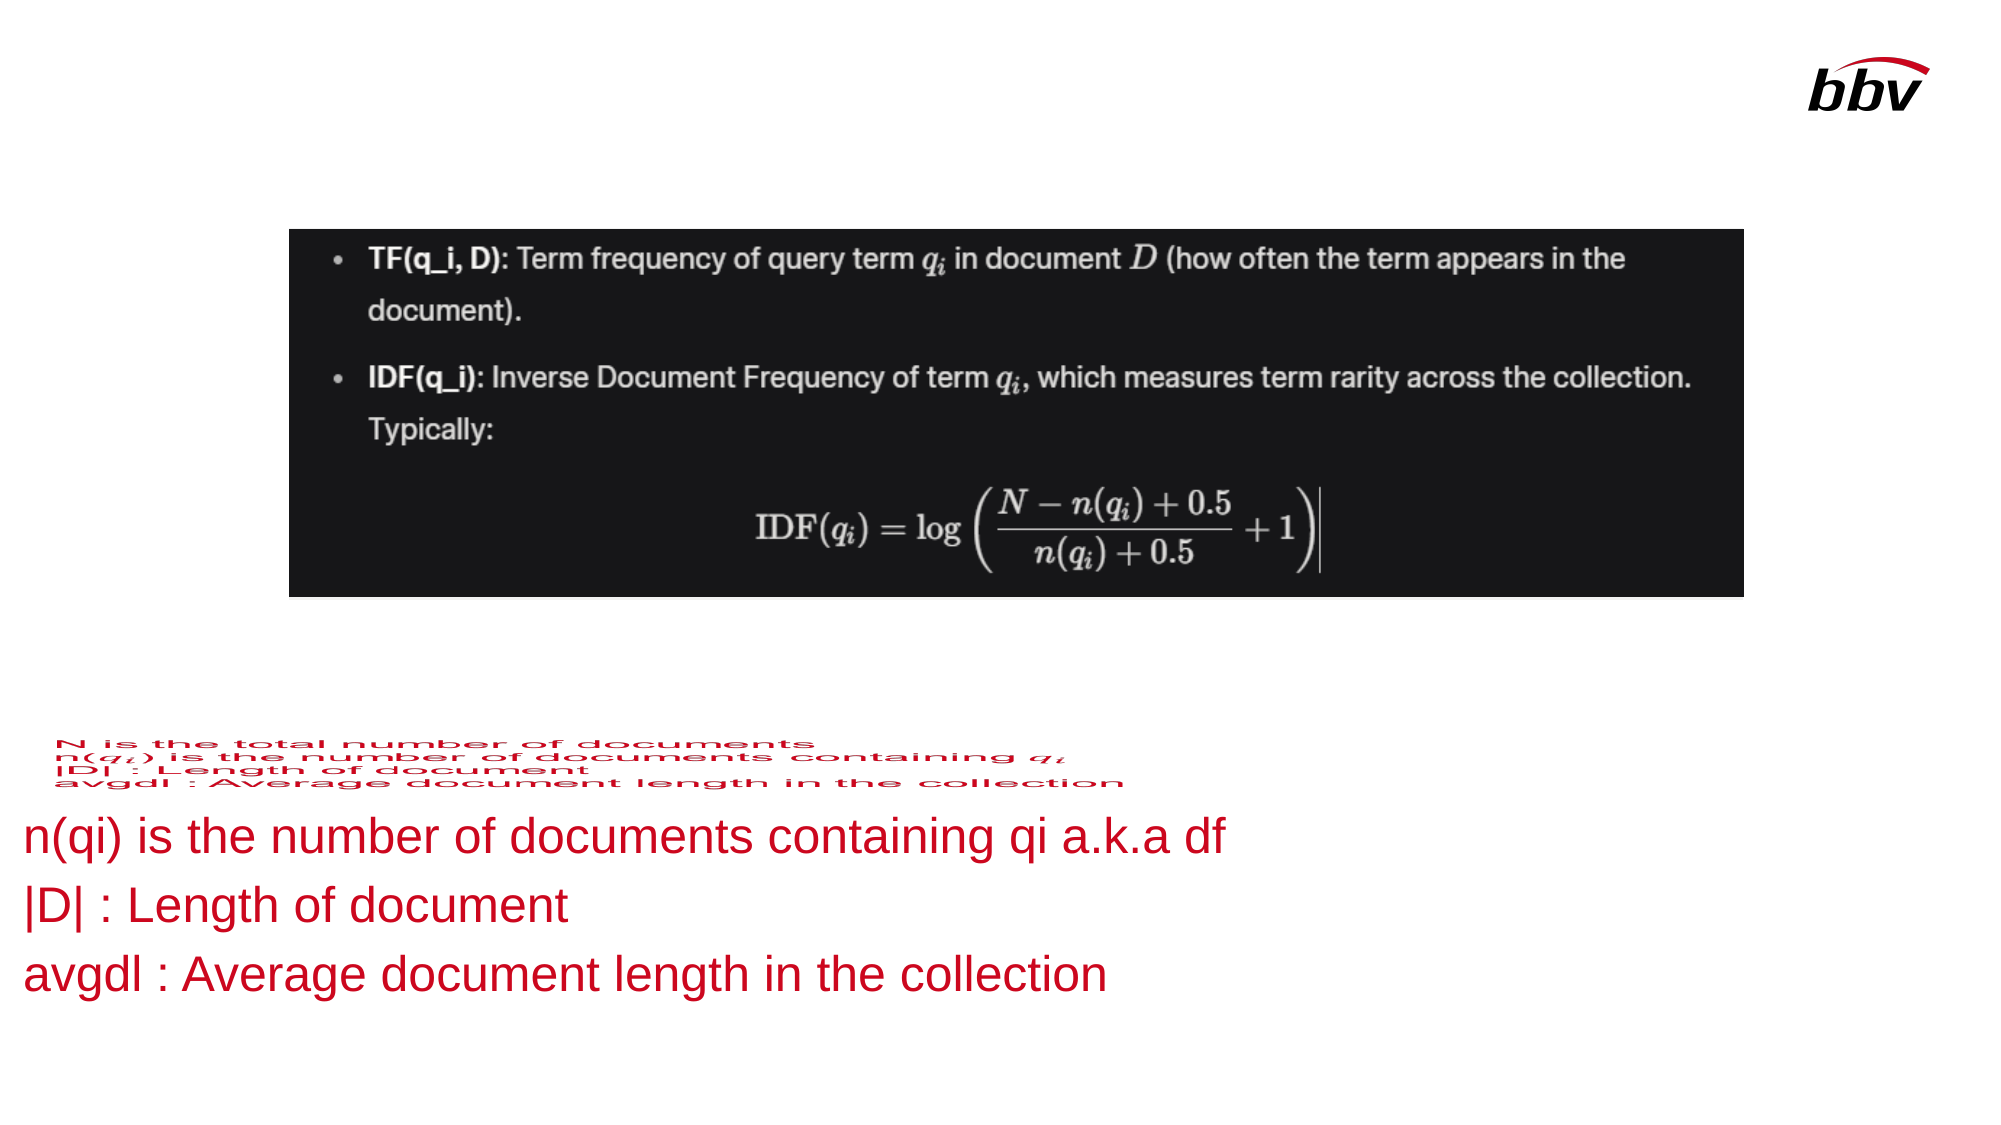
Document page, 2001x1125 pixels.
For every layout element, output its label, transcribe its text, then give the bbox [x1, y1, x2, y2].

subtitle n(qi) is the number of documents containing qi a.k.a df |D| : Length of document avgdl : Average document length in the collection [23, 734, 1882, 796]
picture [1808, 57, 1930, 111]
picture [288, 227, 1744, 600]
